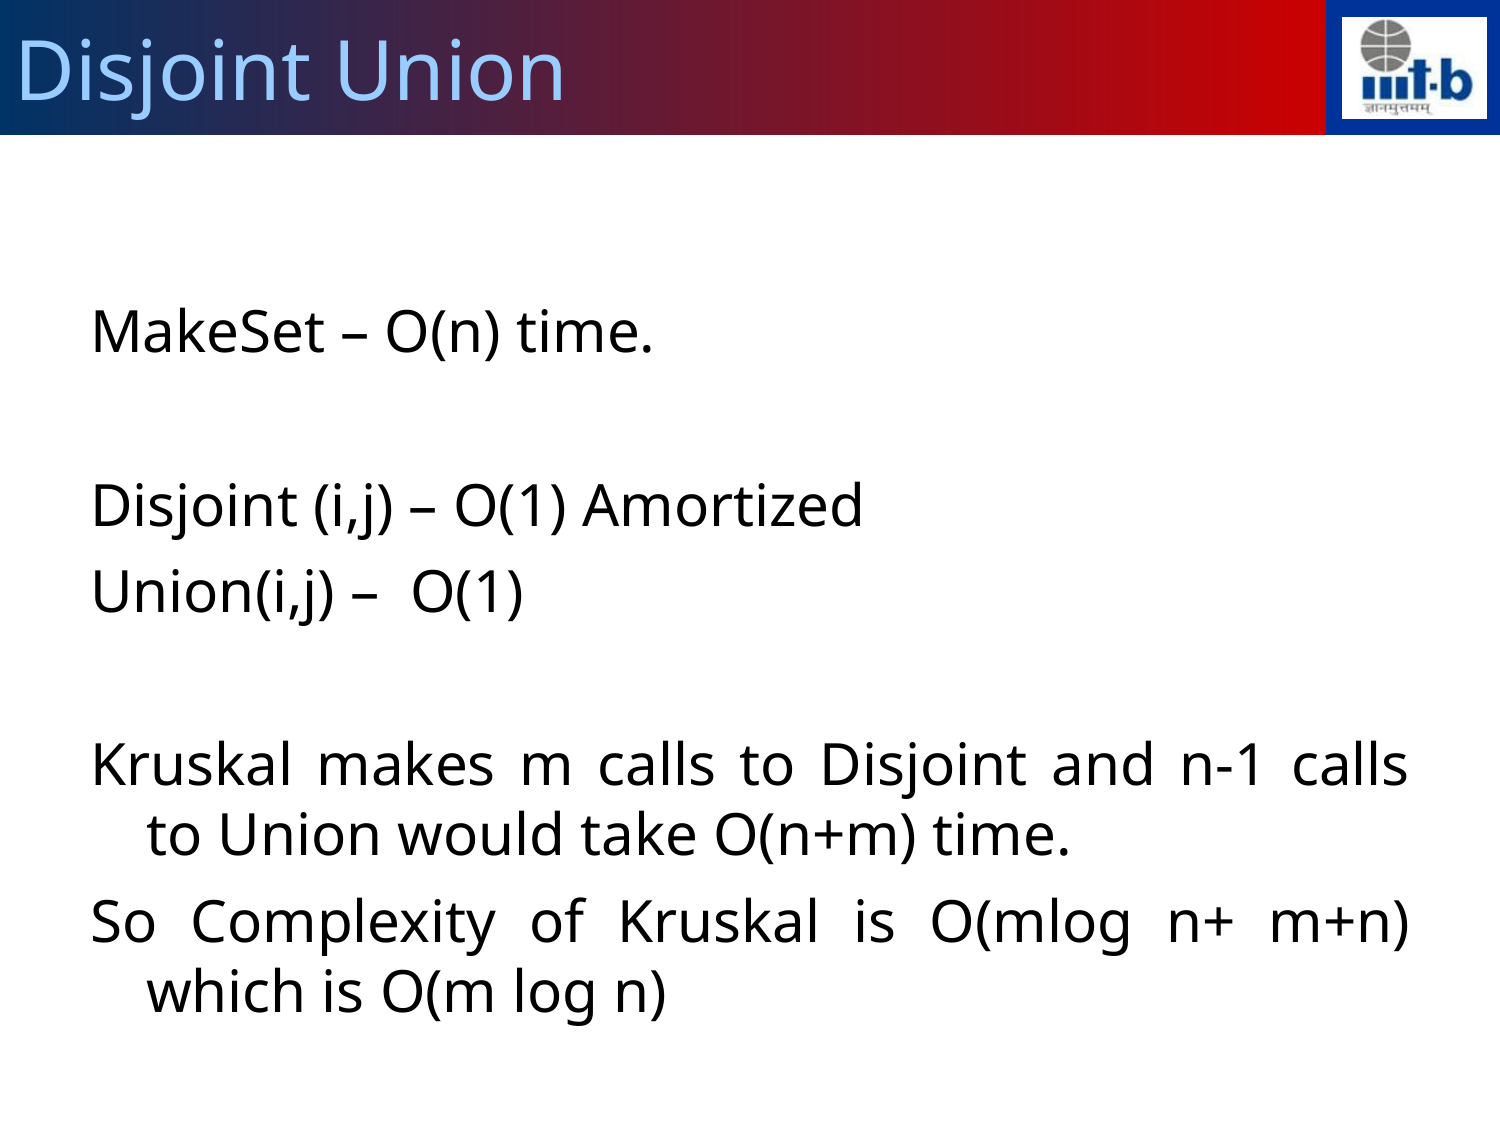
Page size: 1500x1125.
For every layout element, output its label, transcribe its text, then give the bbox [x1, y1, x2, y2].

list MakeSet – O(n) time. Disjoint (i,j) – O(1) Amortized Union(i,j) – O(1) Kruskal makes m calls to Disjoint and n-1 calls to Union would take O(n+m) time. So Complexity of Kruskal is O(mlog n+ m+n) which is O(m log n) [74, 199, 1426, 1006]
picture [1342, 17, 1487, 119]
title Disjoint Union [0, 0, 1326, 136]
